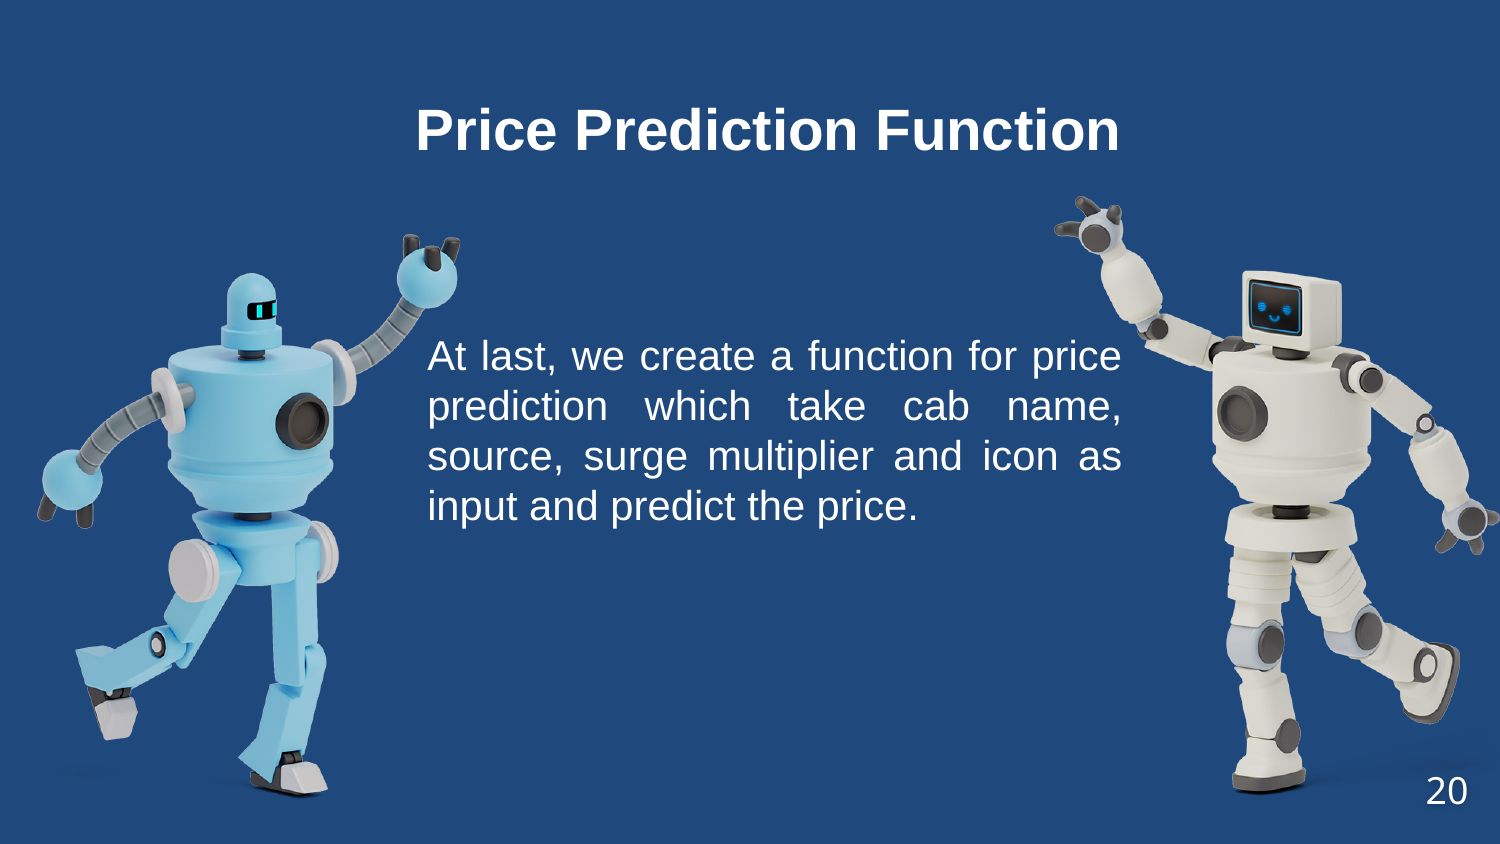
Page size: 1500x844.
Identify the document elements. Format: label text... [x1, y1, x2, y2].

text_box Price Prediction Function [124, 84, 1413, 170]
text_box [1054, 196, 1500, 797]
text_box At last, we create a function for price prediction which take cab name, source, surge multiplier and icon as input and predict the price. [463, 321, 1049, 537]
picture [37, 234, 460, 799]
slide_number 20 [1378, 805, 1469, 814]
